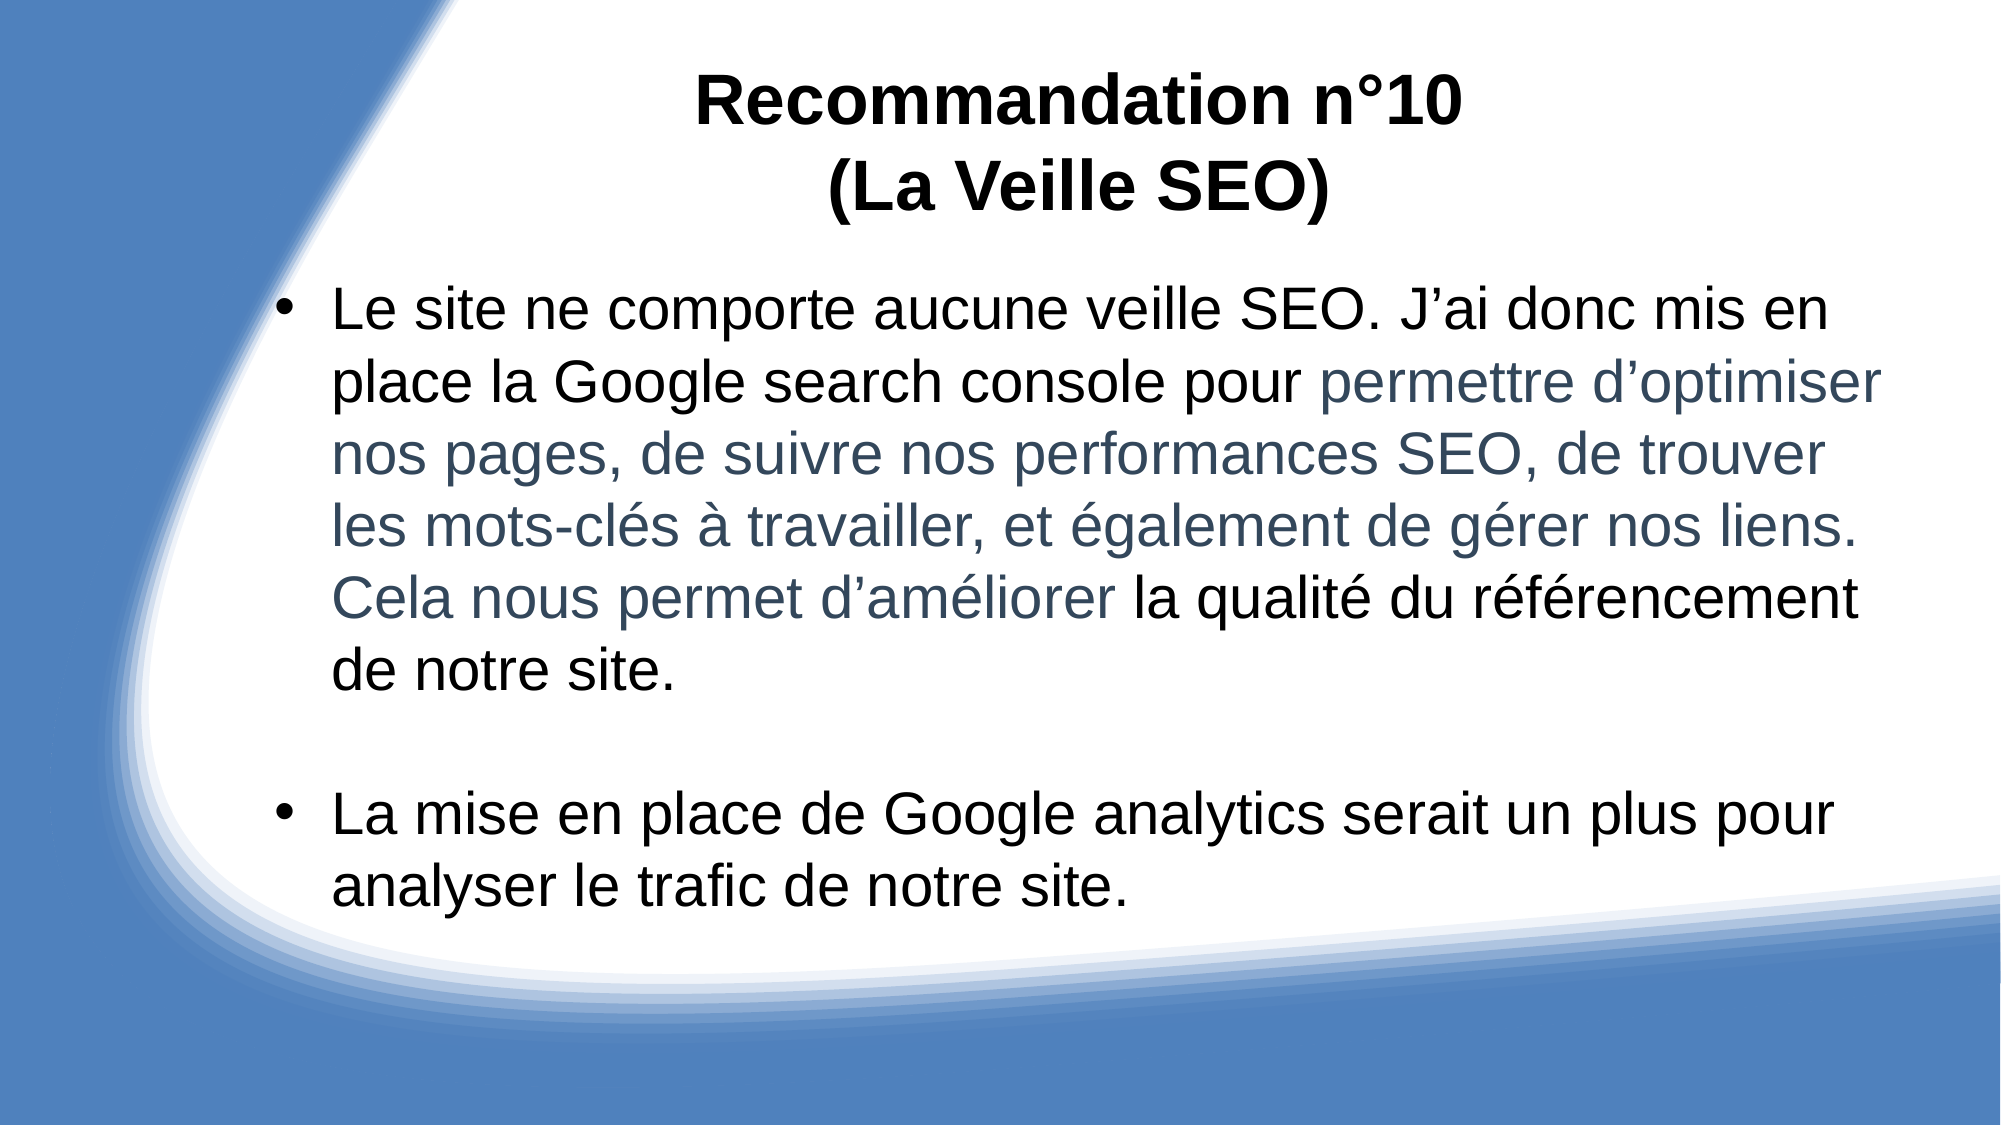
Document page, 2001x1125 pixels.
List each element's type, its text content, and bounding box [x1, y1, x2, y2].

list Le site ne comporte aucune veille SEO. J’ai donc mis en place la Google search console pour permettre d’optimiser nos pages, de suivre nos performances SEO, de trouver les mots-clés à travailler, et également de gérer nos liens. Cela nous permet d’améliorer la qualité du référencement de notre site. La mise en place de Google analytics serait un plus pour analyser le trafic de notre site. [259, 262, 1900, 1005]
title Recommandation n°10 (La Veille SEO) [259, 45, 1900, 233]
